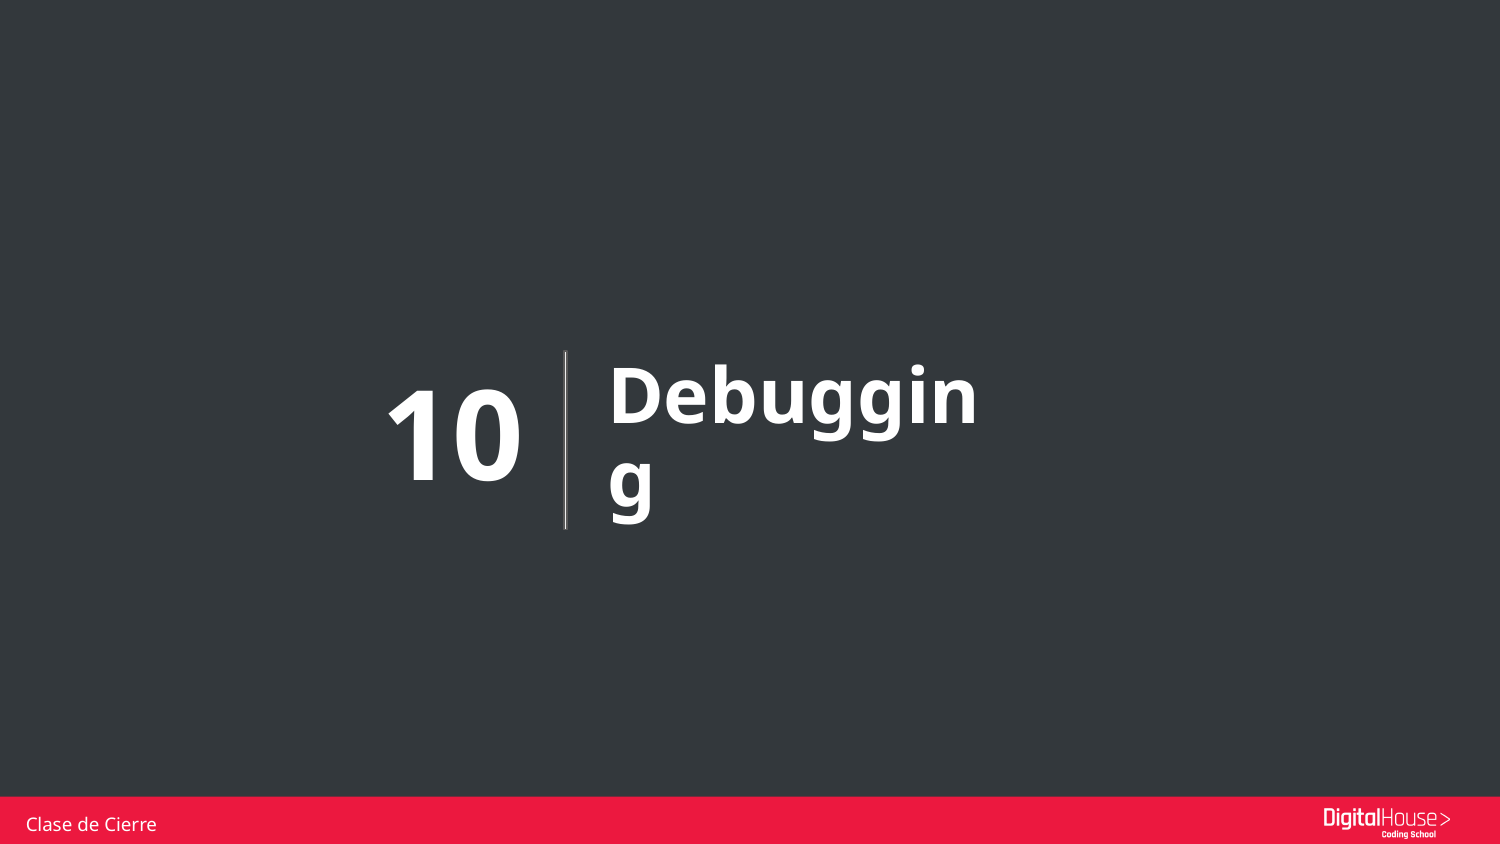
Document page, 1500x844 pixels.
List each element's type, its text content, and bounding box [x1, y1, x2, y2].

text_box [563, 351, 567, 530]
text_box Debugging [592, 245, 999, 636]
text_box 10 [337, 360, 540, 521]
picture [1324, 808, 1450, 839]
